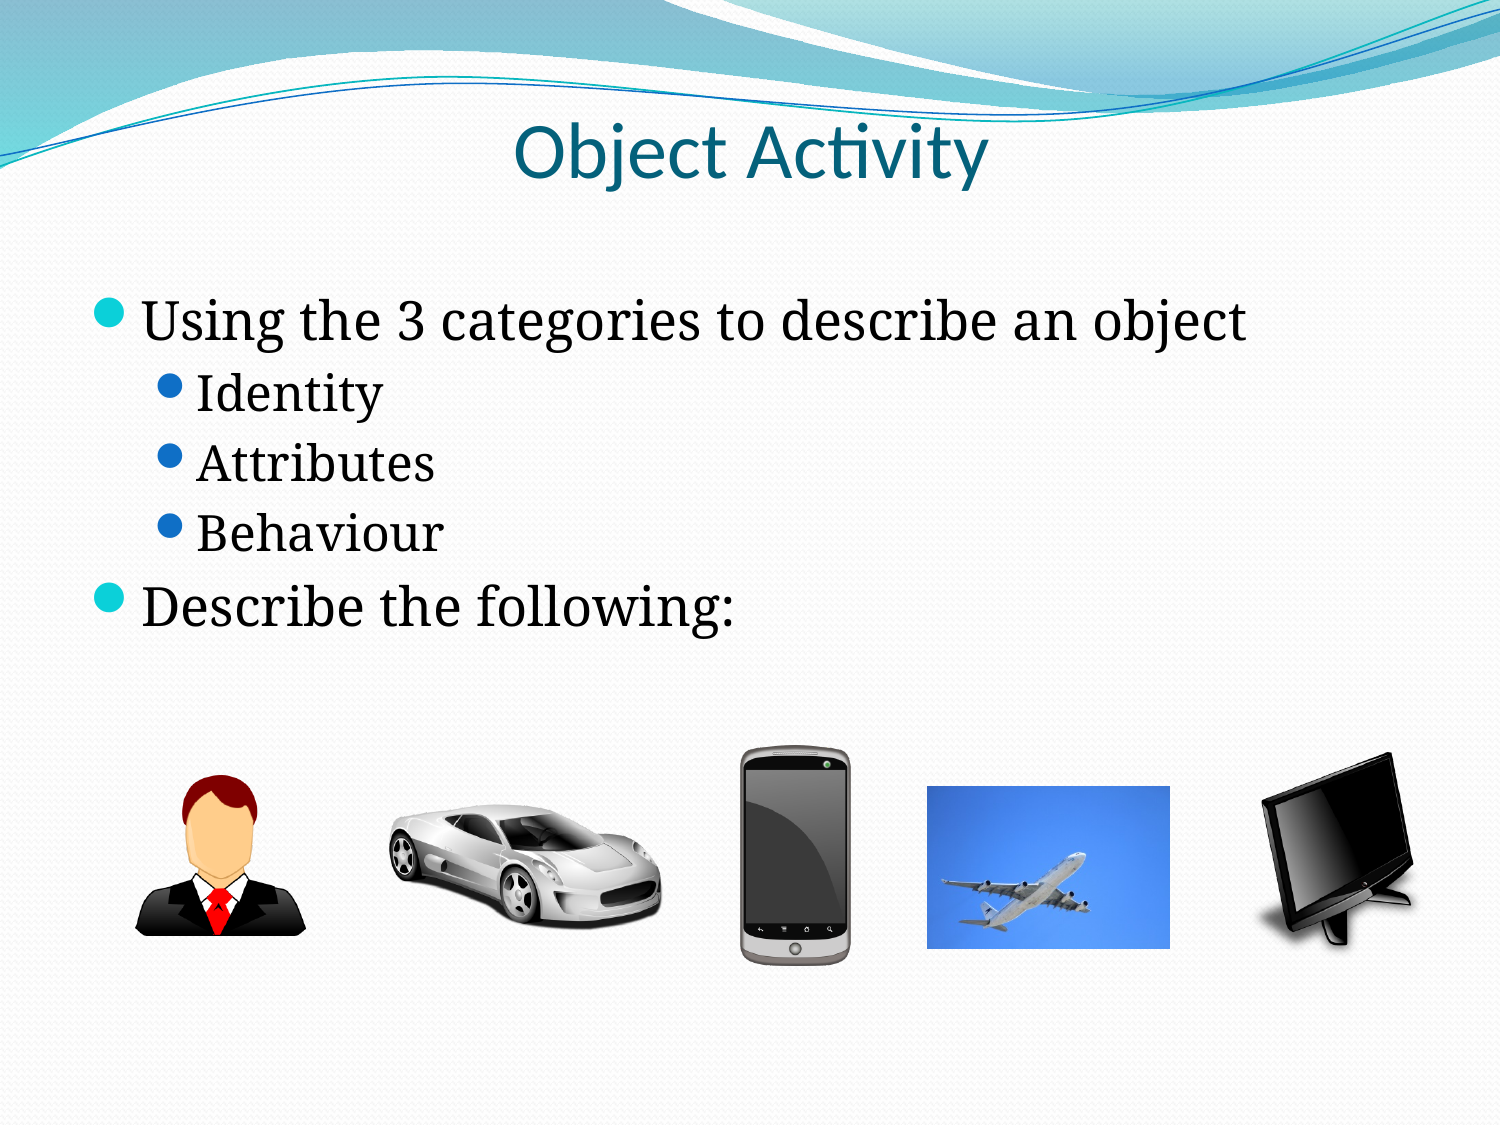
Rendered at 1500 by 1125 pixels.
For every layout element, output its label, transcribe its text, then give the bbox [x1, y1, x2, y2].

picture [135, 774, 306, 937]
picture [926, 786, 1170, 949]
picture [1245, 752, 1424, 959]
title Object Activity [76, 90, 1427, 195]
text_box [920, 789, 1175, 961]
text_box [128, 776, 311, 950]
picture [388, 799, 663, 937]
text_box [382, 800, 670, 948]
text_box [1238, 753, 1425, 970]
text_box [730, 746, 858, 979]
list Using the 3 categories to describe an object Identity Attributes Behaviour Describe the following: [75, 278, 1425, 1038]
picture [737, 745, 853, 966]
